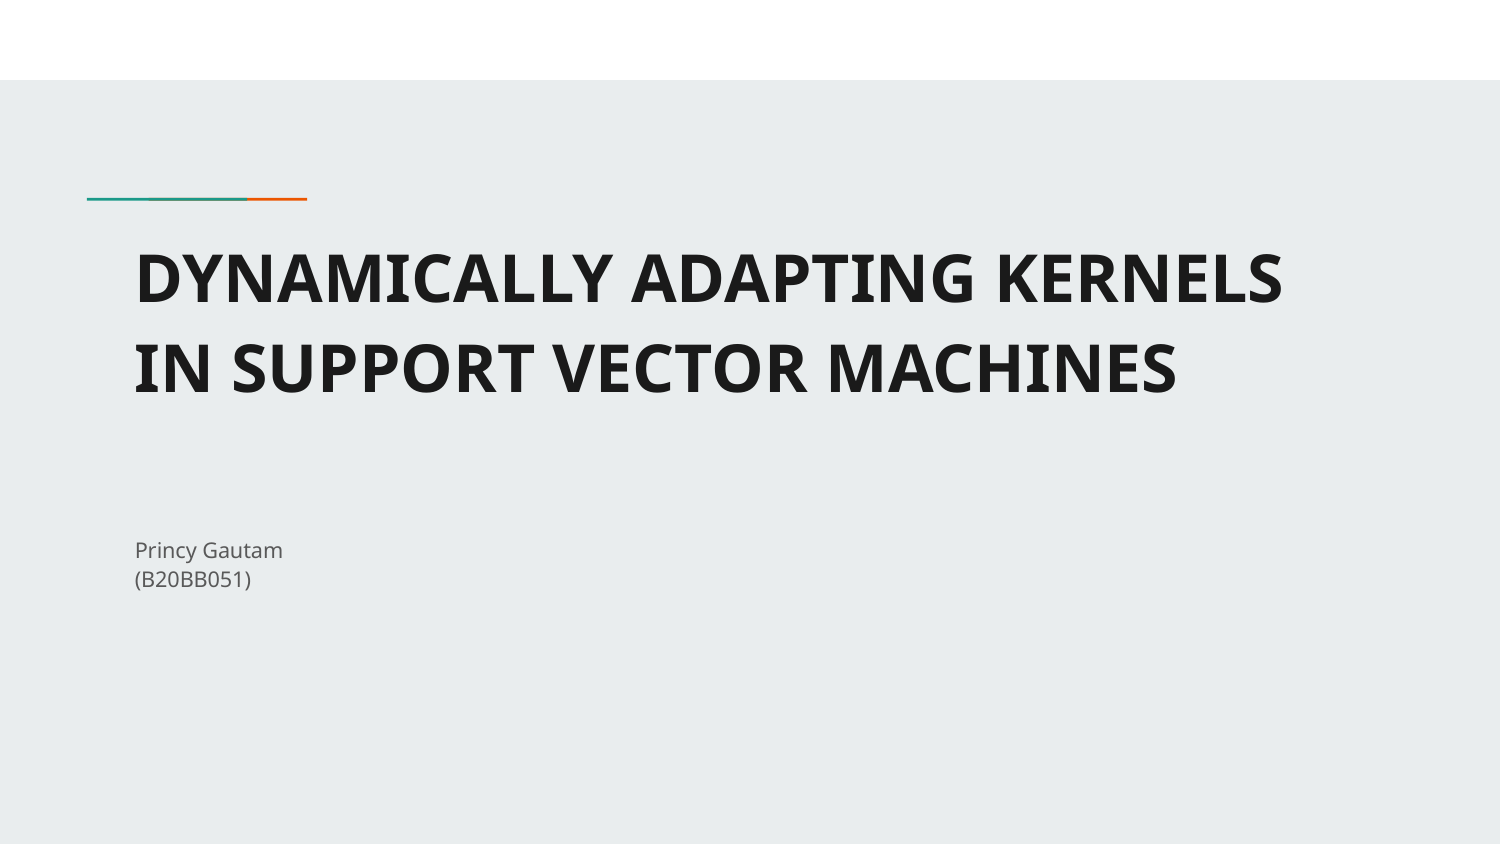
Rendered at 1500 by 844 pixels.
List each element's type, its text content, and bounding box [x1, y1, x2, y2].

subtitle Princy Gautam (B20BB051) [119, 520, 1381, 610]
title DYNAMICALLY ADAPTING KERNELS IN SUPPORT VECTOR MACHINES [119, 216, 1381, 490]
